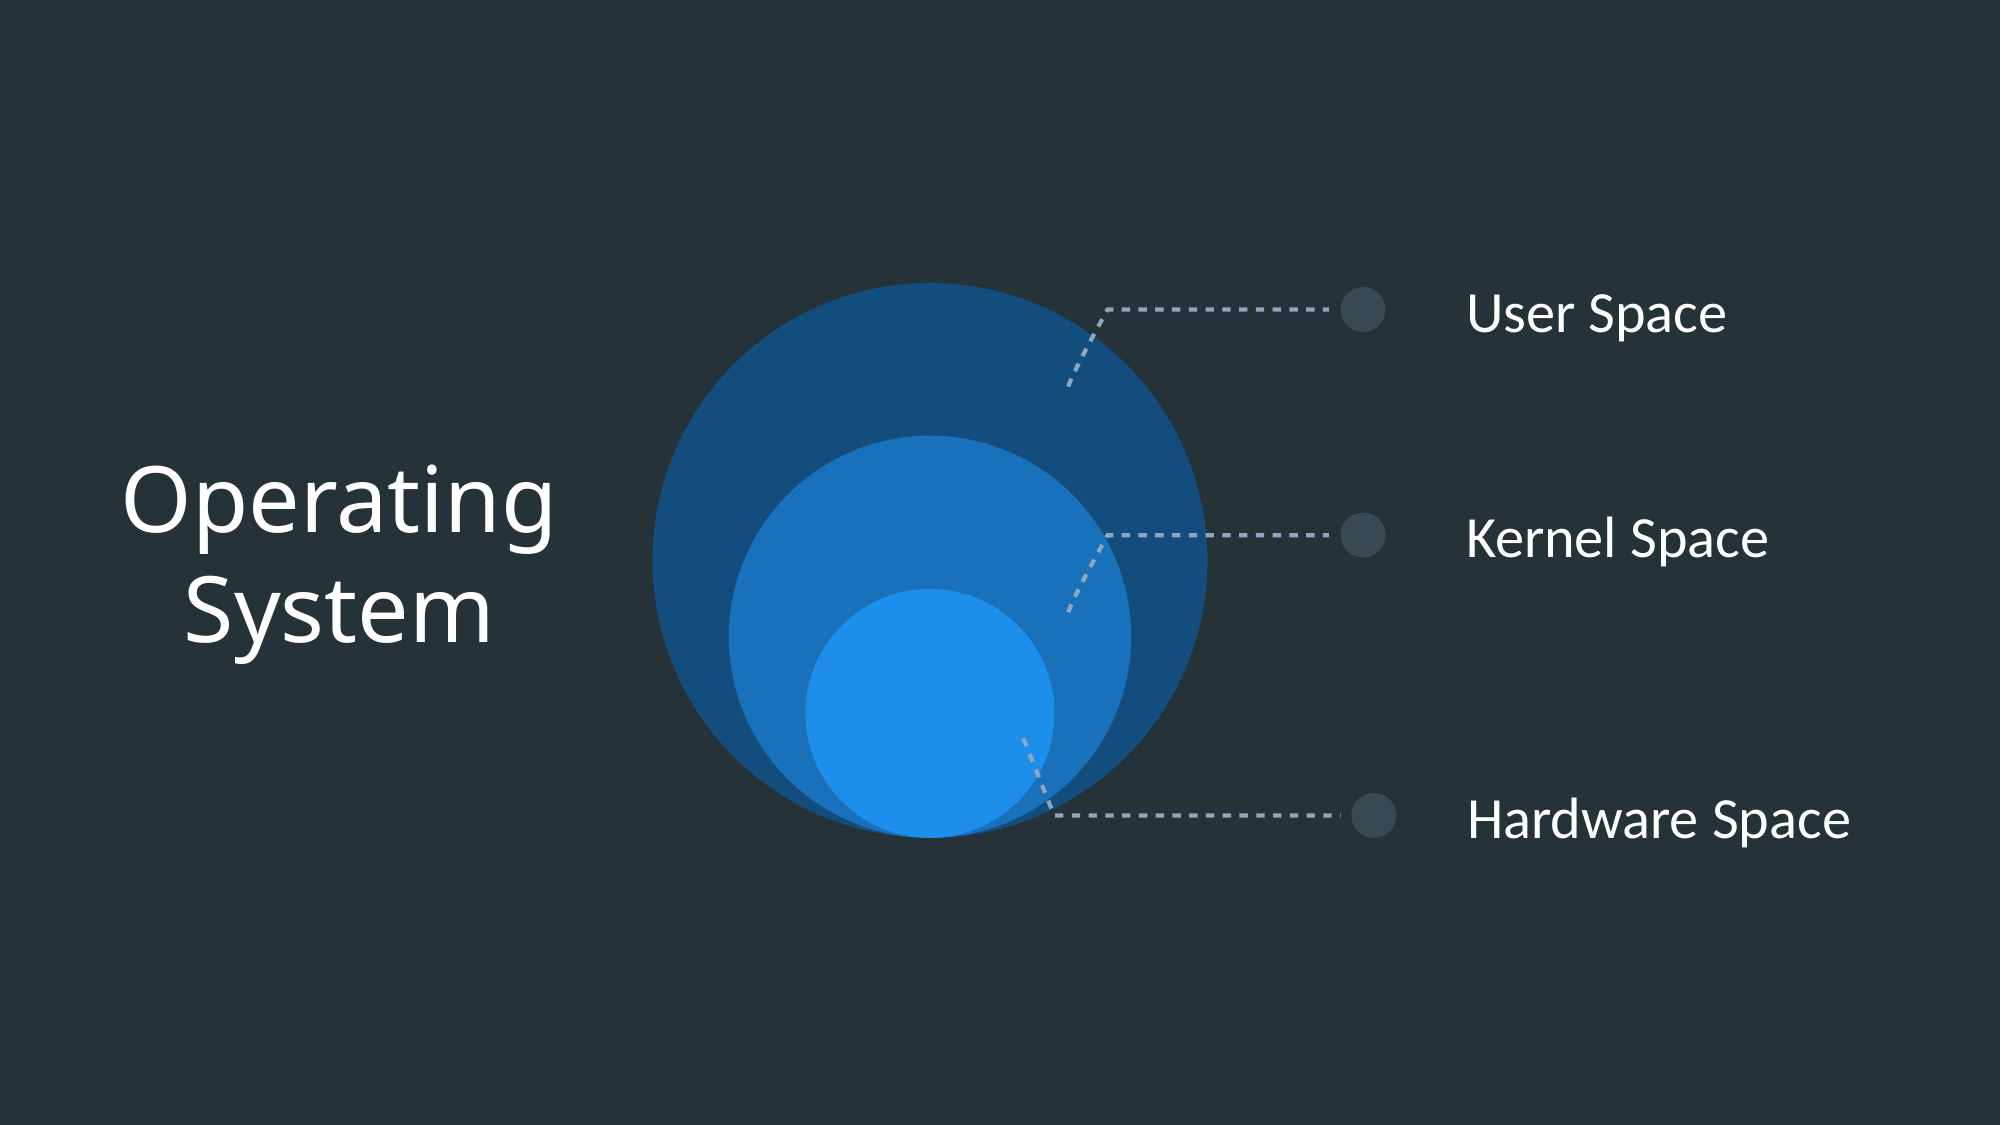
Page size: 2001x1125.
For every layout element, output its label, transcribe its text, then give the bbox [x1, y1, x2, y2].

text_box [1023, 738, 1341, 816]
text_box [1351, 792, 1397, 838]
text_box [1340, 286, 1386, 332]
text_box Hardware Space [1452, 772, 1866, 858]
text_box [1095, 571, 1209, 762]
text_box Operating System [106, 433, 574, 669]
text_box Kernel Space [1451, 492, 1785, 577]
text_box [651, 281, 1208, 837]
text_box [1068, 309, 1329, 387]
text_box User Space [1451, 266, 1743, 352]
text_box [727, 434, 1133, 838]
text_box [1068, 535, 1329, 613]
text_box [1340, 512, 1386, 558]
text_box [804, 587, 1056, 839]
